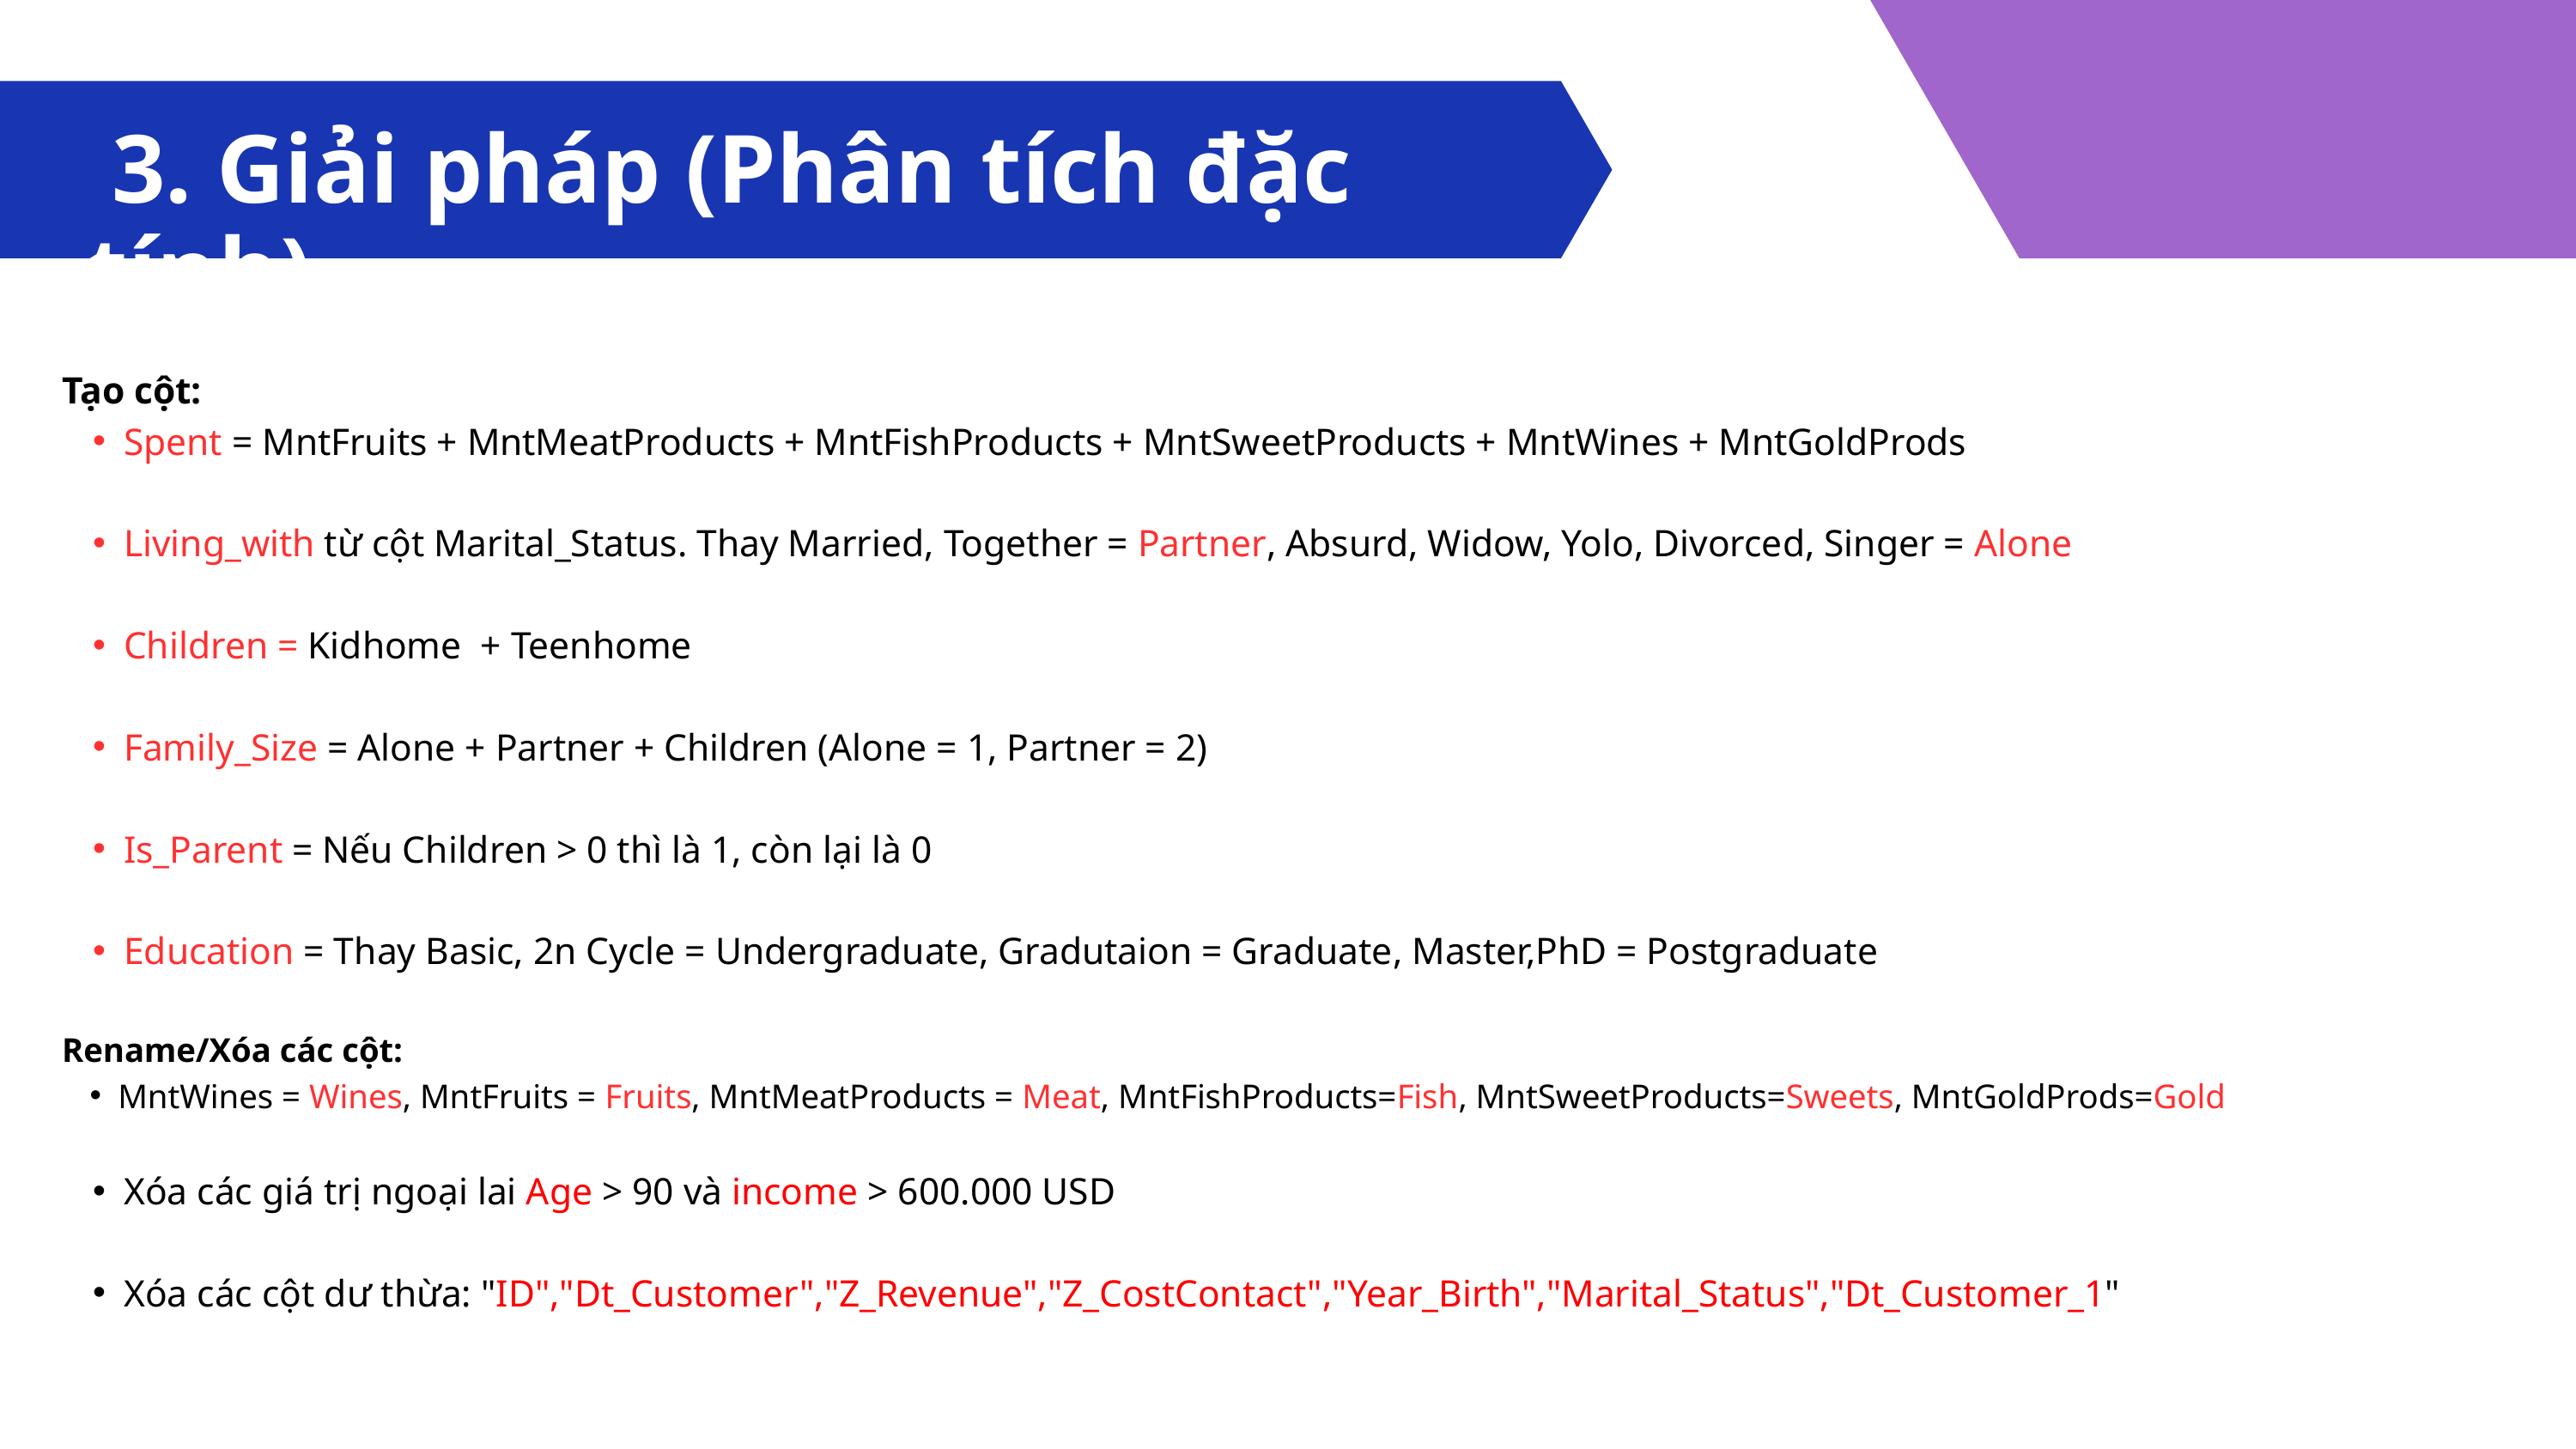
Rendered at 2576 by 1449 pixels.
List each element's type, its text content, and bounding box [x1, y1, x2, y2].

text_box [0, 81, 1613, 258]
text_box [1772, 0, 2576, 259]
text_box Tạo cột: Spent = MntFruits + MntMeatProducts + MntFishProducts + MntSweetProducts + MntWines + MntGoldProds Living_with từ cột Marital_Status. Thay Married, Together = Partner, Absurd, Widow, Yolo, Divorced, Singer = Alone Children = Kidhome + Teenhome Family_Size = Alone + Partner + Children (Alone = 1, Partner = 2) Is_Parent = Nếu Children > 0 thì là 1, còn lại là 0 Education = Thay Basic, 2n Cycle = Undergraduate, Gradutaion = Graduate, Master,PhD = Postgraduate Rename/Xóa các cột: MntWines = Wines, MntFruits = Fruits, MntMeatProducts = Meat, MntFishProducts=Fish, MntSweetProducts=Sweets, MntGoldProds=Gold Xóa các giá trị ngoại lai Age > 90 và income > 600.000 USD Xóa các cột dư thừa: "ID","Dt_Customer","Z_Revenue","Z_CostContact","Year_Birth","Marital_Status","Dt_Customer_1" [62, 360, 2312, 1449]
